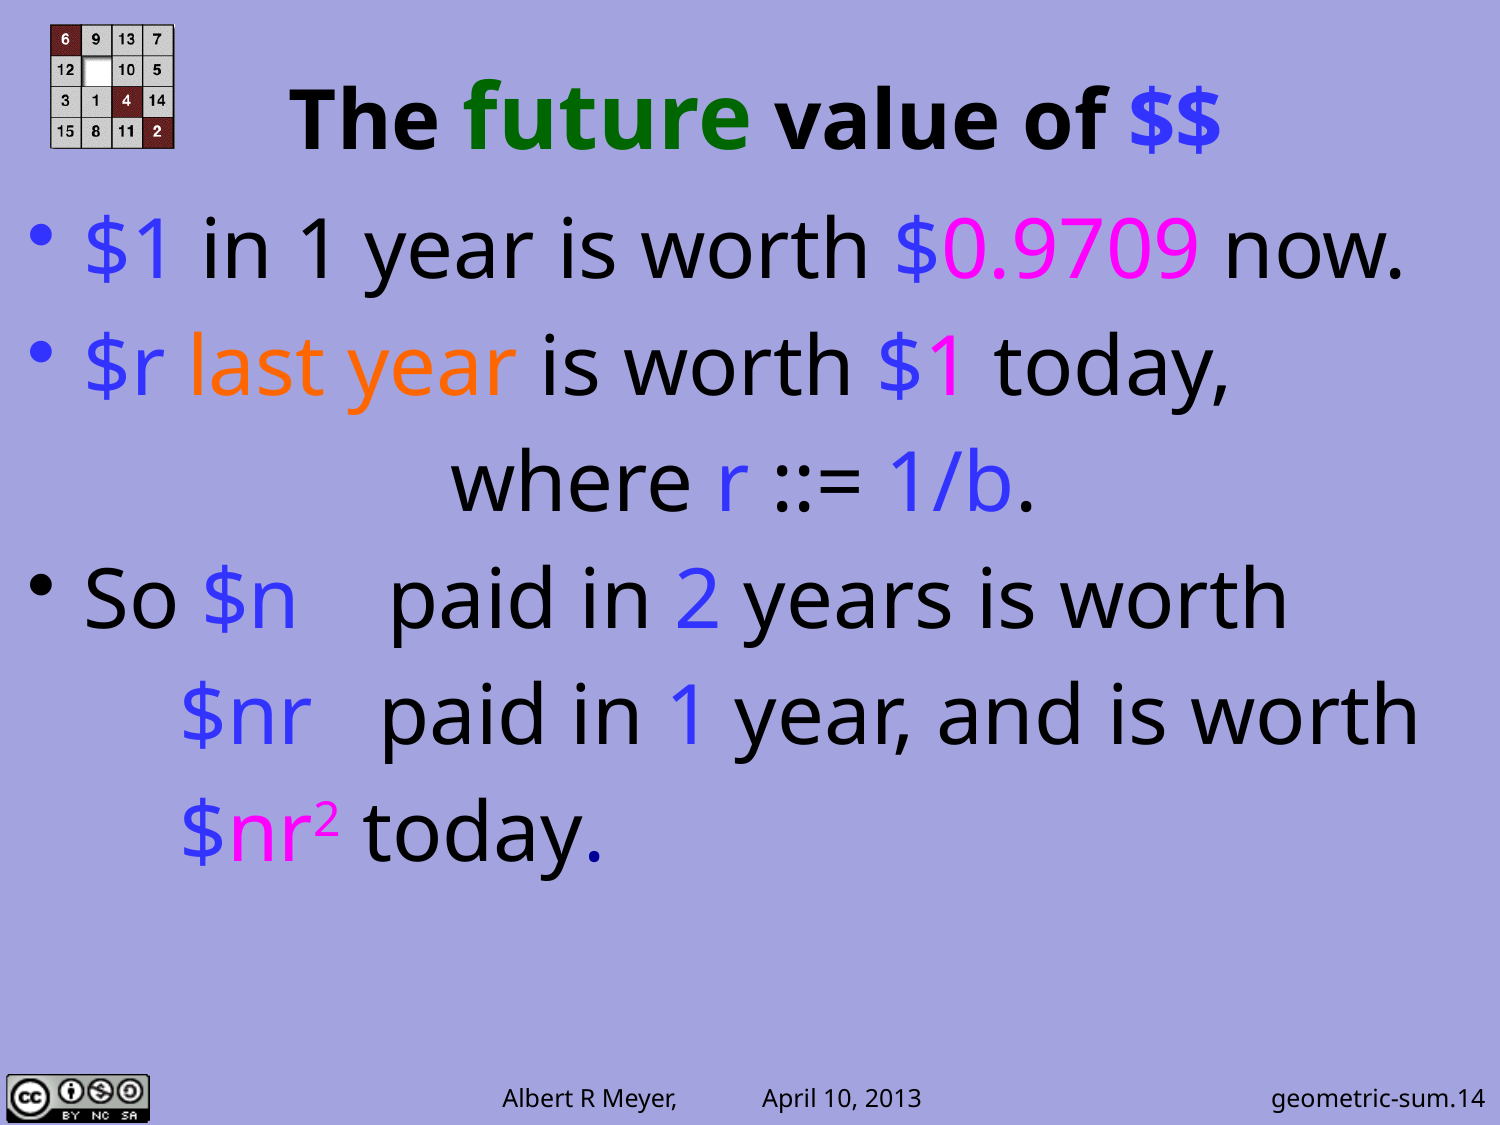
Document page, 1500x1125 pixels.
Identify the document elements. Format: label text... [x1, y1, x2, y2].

picture [6, 1074, 150, 1123]
title The future value of $$ [225, 37, 1288, 188]
picture [50, 24, 175, 149]
list $1 in 1 year is worth $0.9709 now. $r last year is worth $1 today, where r ::= 1/b. So $n paid in 2 years is worth $nr paid in 1 year, and is worth $nr2 today. [12, 187, 1475, 950]
